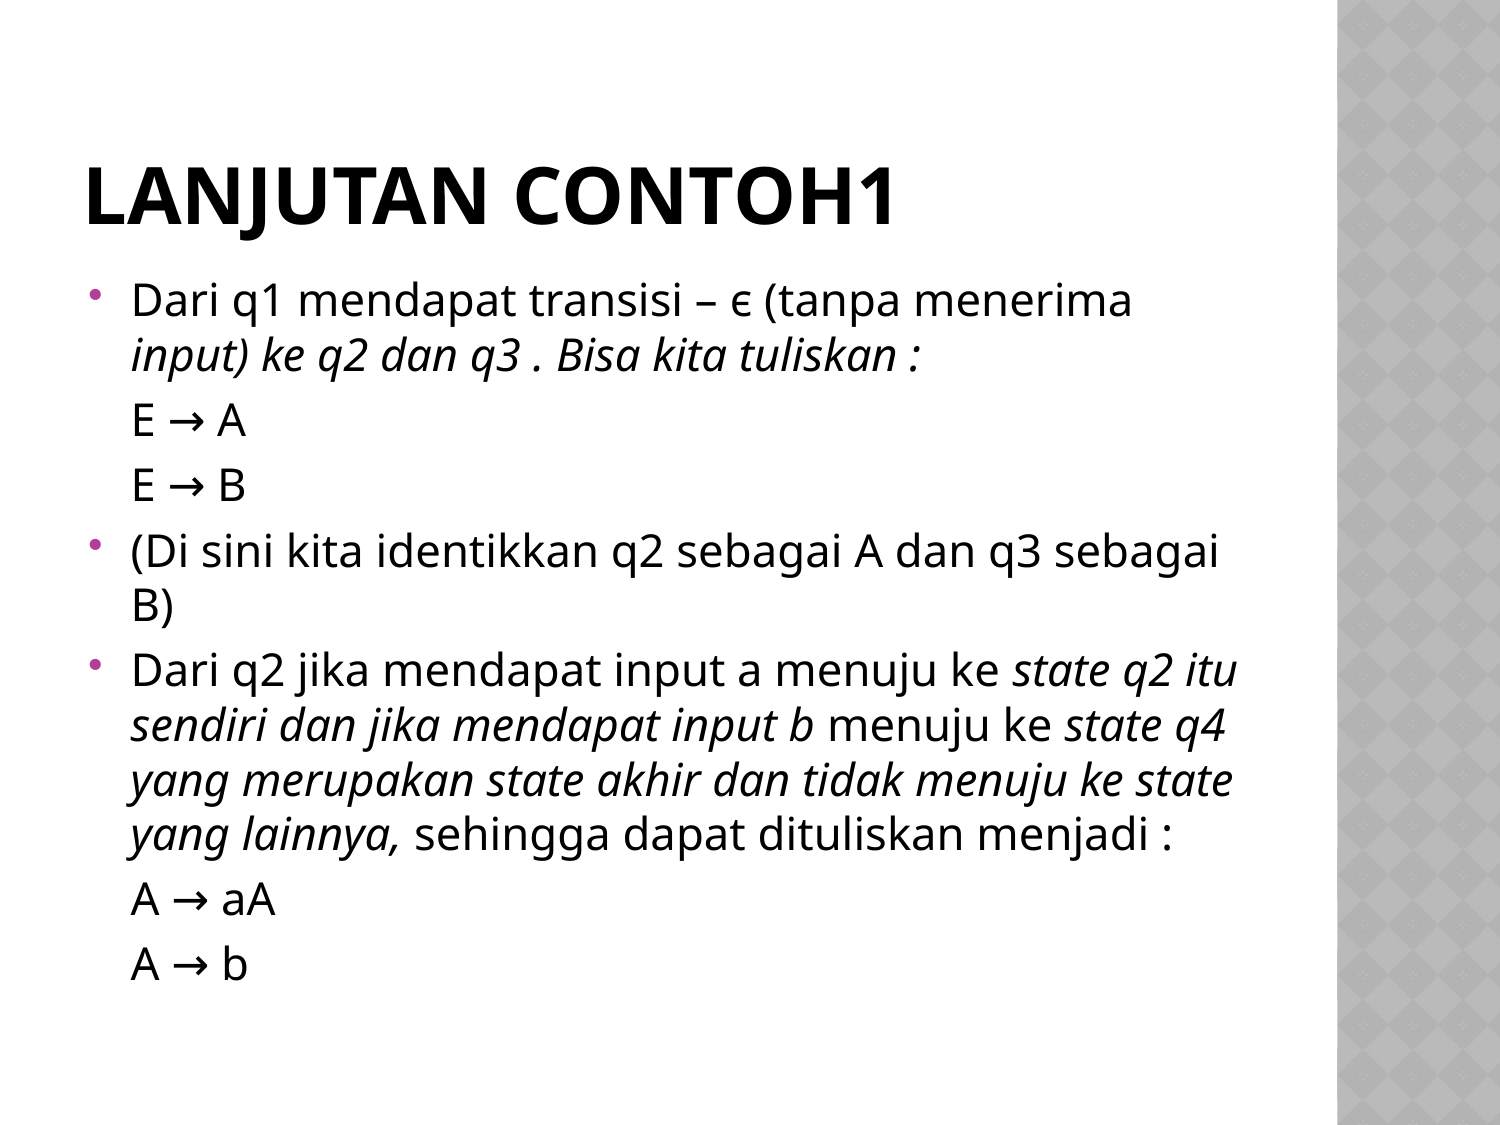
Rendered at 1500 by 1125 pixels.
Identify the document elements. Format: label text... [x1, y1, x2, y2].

list Dari q1 mendapat transisi – є (tanpa menerima input) ke q2 dan q3 . Bisa kita tuliskan : E → A E → B (Di sini kita identikkan q2 sebagai A dan q3 sebagai B) Dari q2 jika mendapat input a menuju ke state q2 itu sendiri dan jika mendapat input b menuju ke state q4 yang merupakan state akhir dan tidak menuju ke state yang lainnya, sehingga dapat dituliskan menjadi : A → aA A → b [75, 264, 1263, 1059]
title Lanjutan contoh1 [75, 52, 1263, 240]
